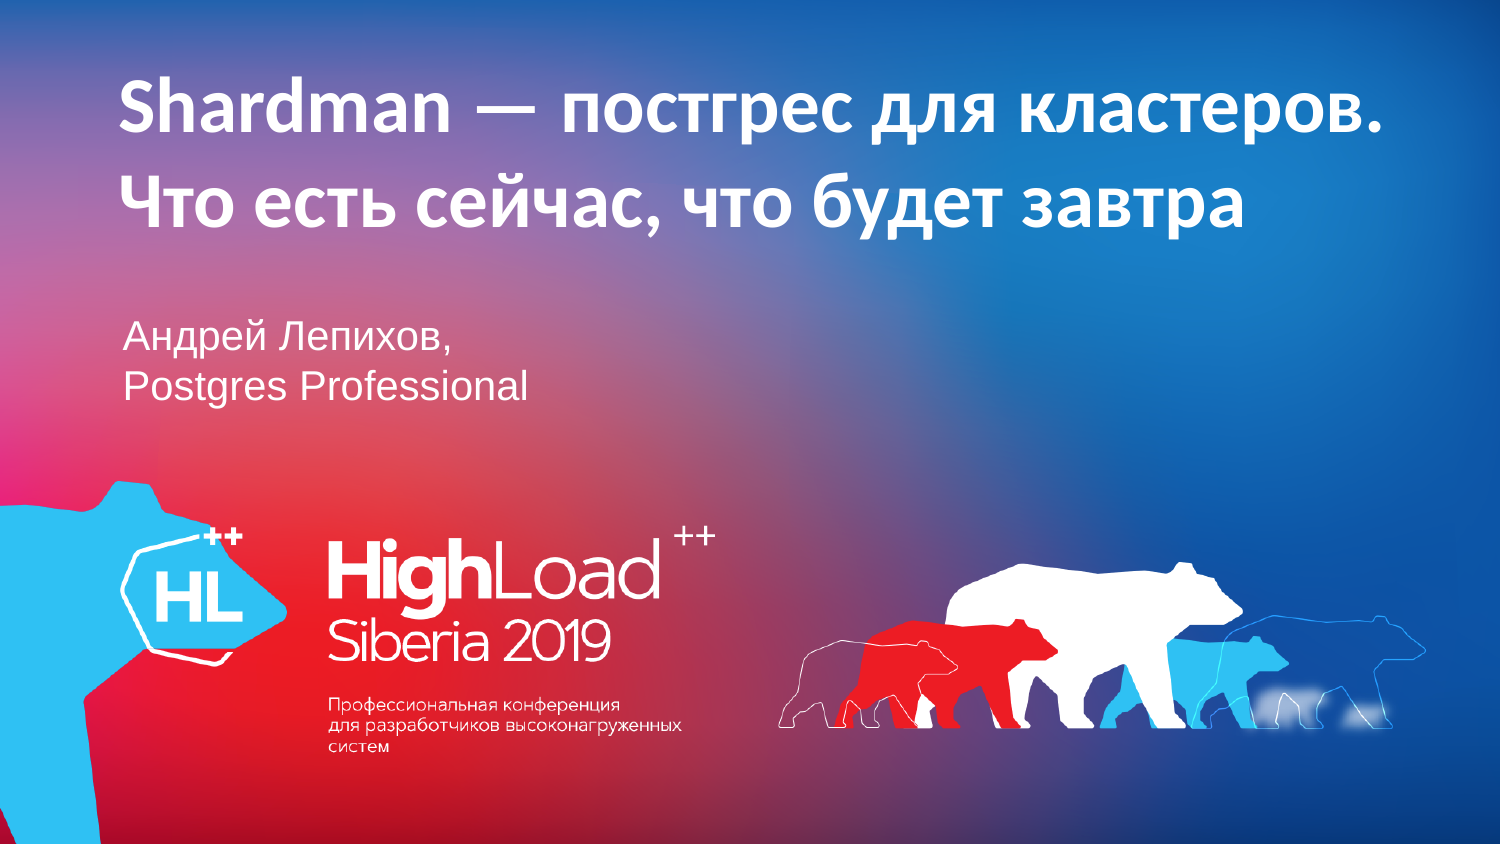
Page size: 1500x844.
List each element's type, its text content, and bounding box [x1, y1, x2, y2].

picture [0, 0, 1500, 844]
text_box Shardman — постгрес для кластеров. Что есть сейчас, что будет завтра [103, 57, 1464, 239]
text_box Андрей Лепихов, Postgres Professional [108, 301, 1400, 389]
